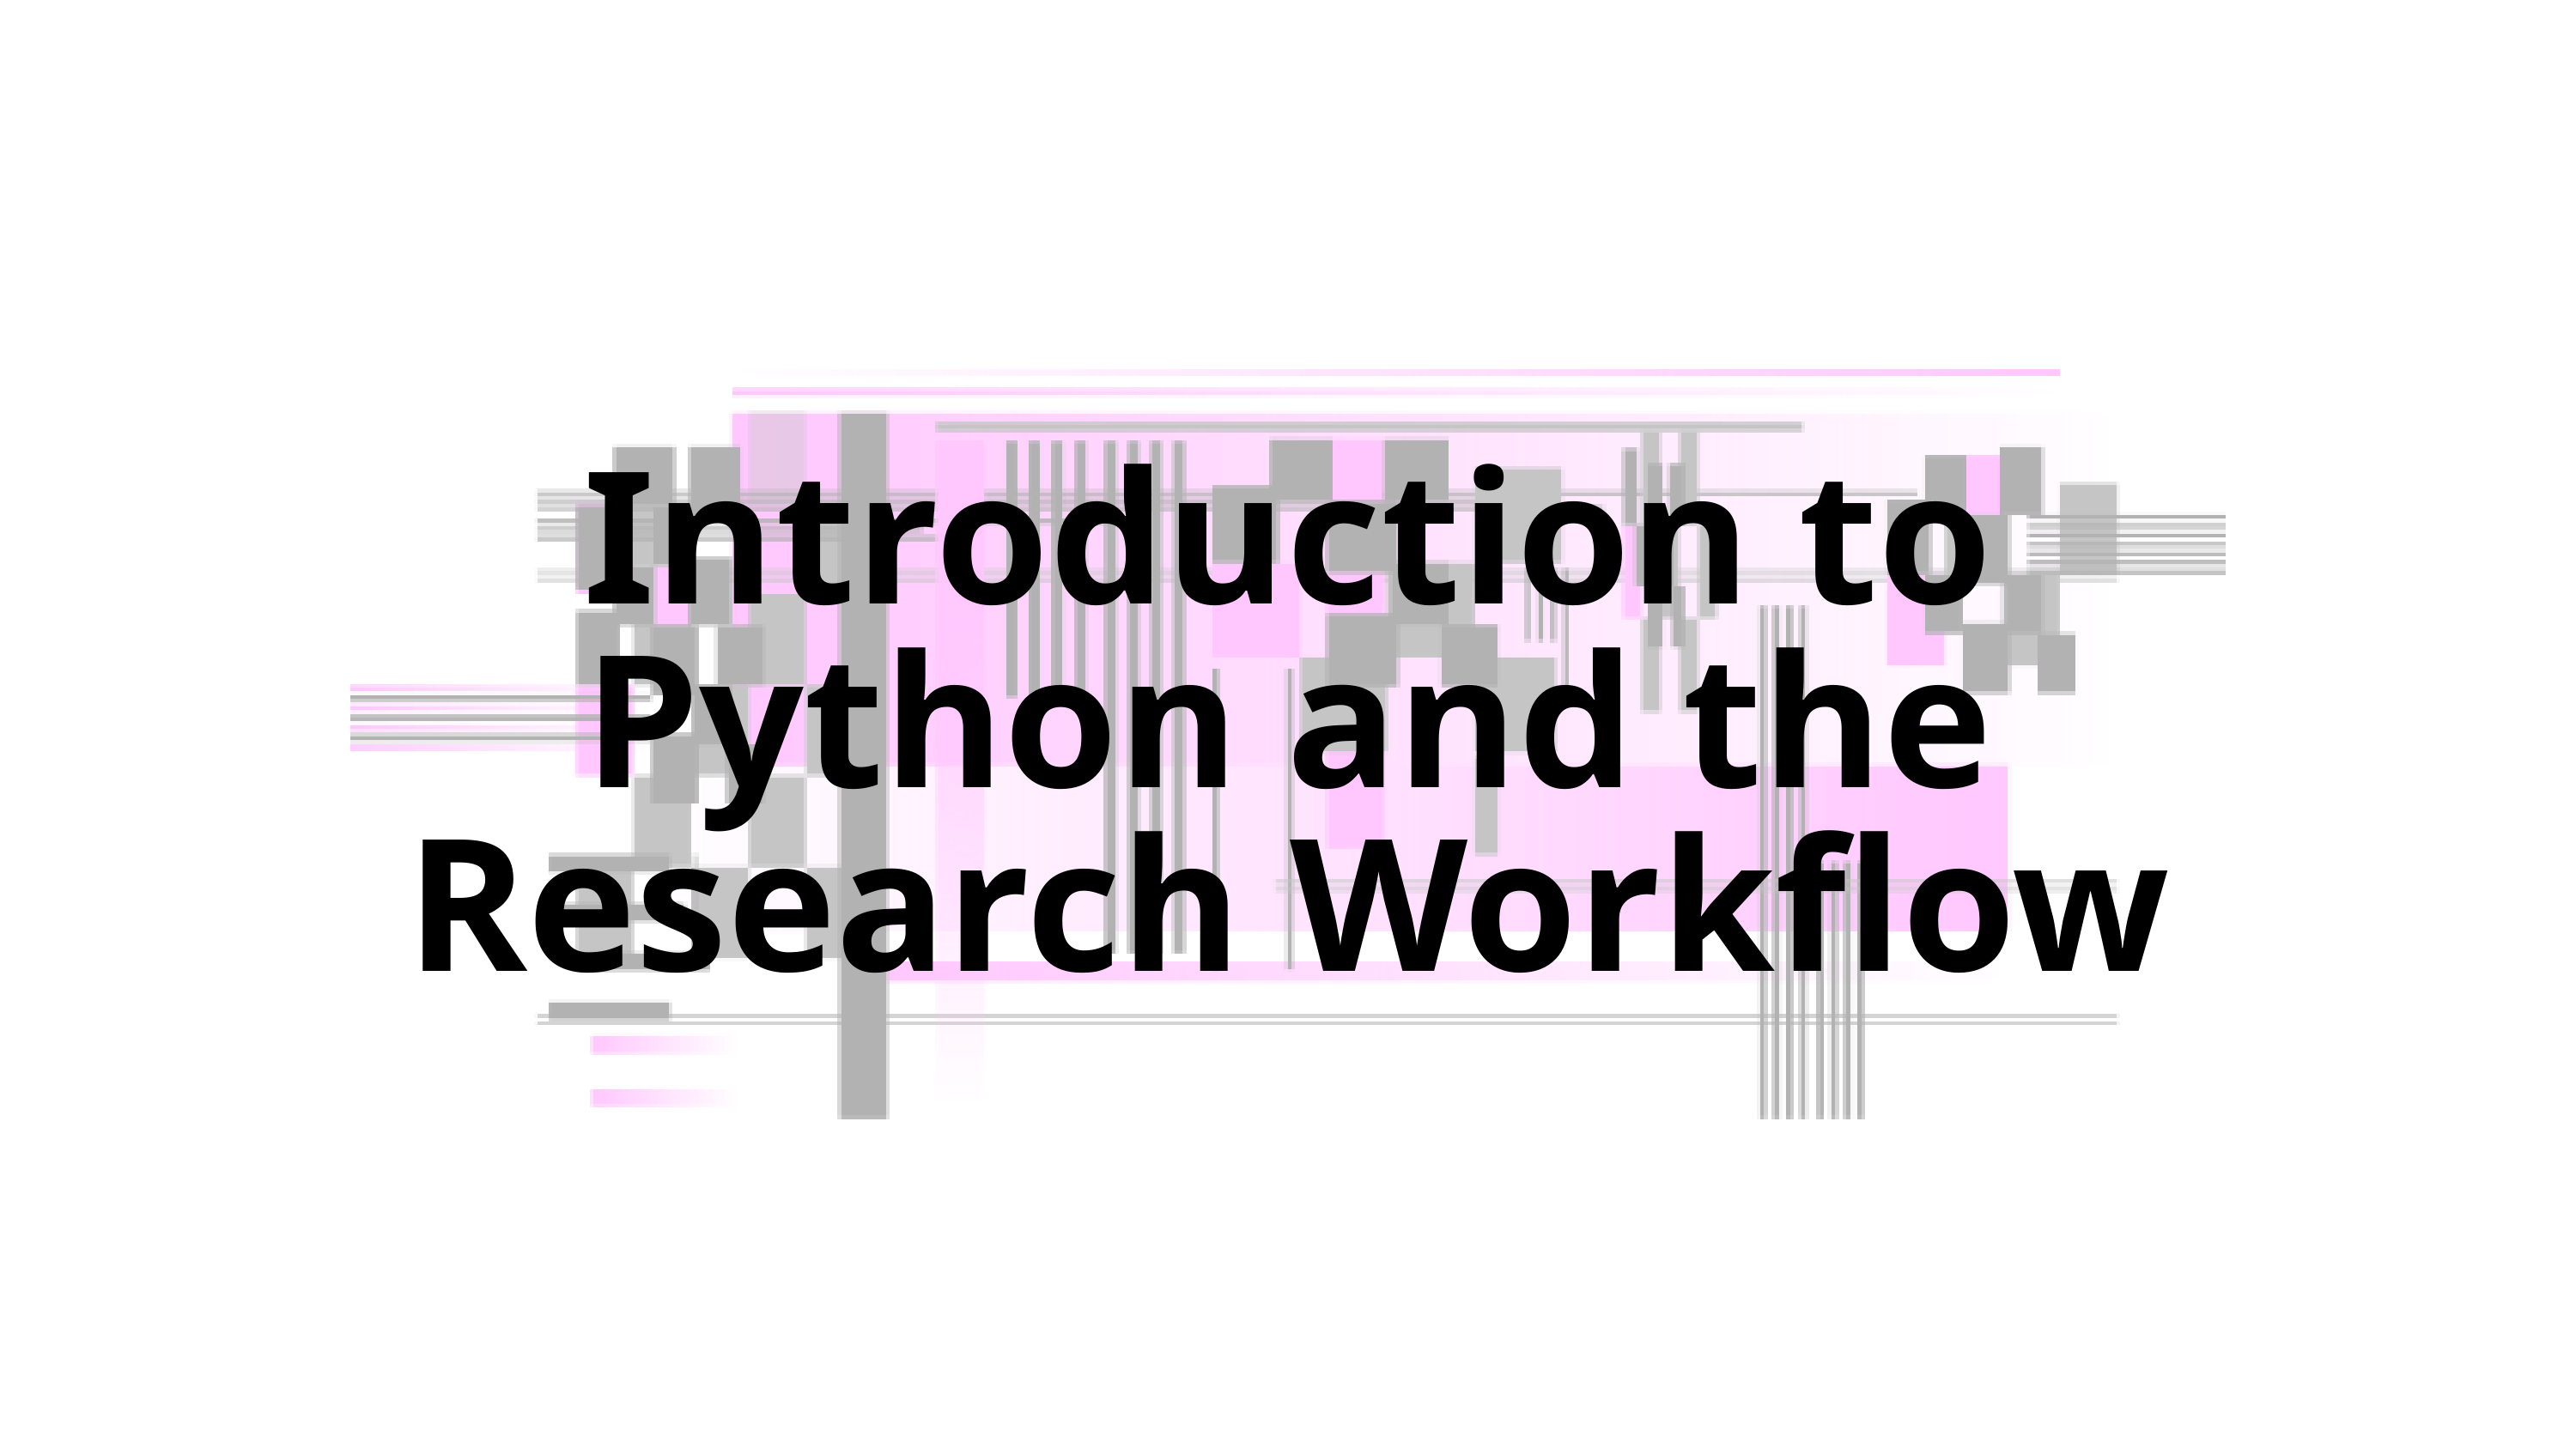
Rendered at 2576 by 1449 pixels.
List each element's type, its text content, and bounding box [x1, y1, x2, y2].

text_box [350, 1009, 2227, 1119]
text_box [350, 369, 2227, 457]
text_box Introduction to Python and the Research Workflow [280, 457, 2295, 1009]
